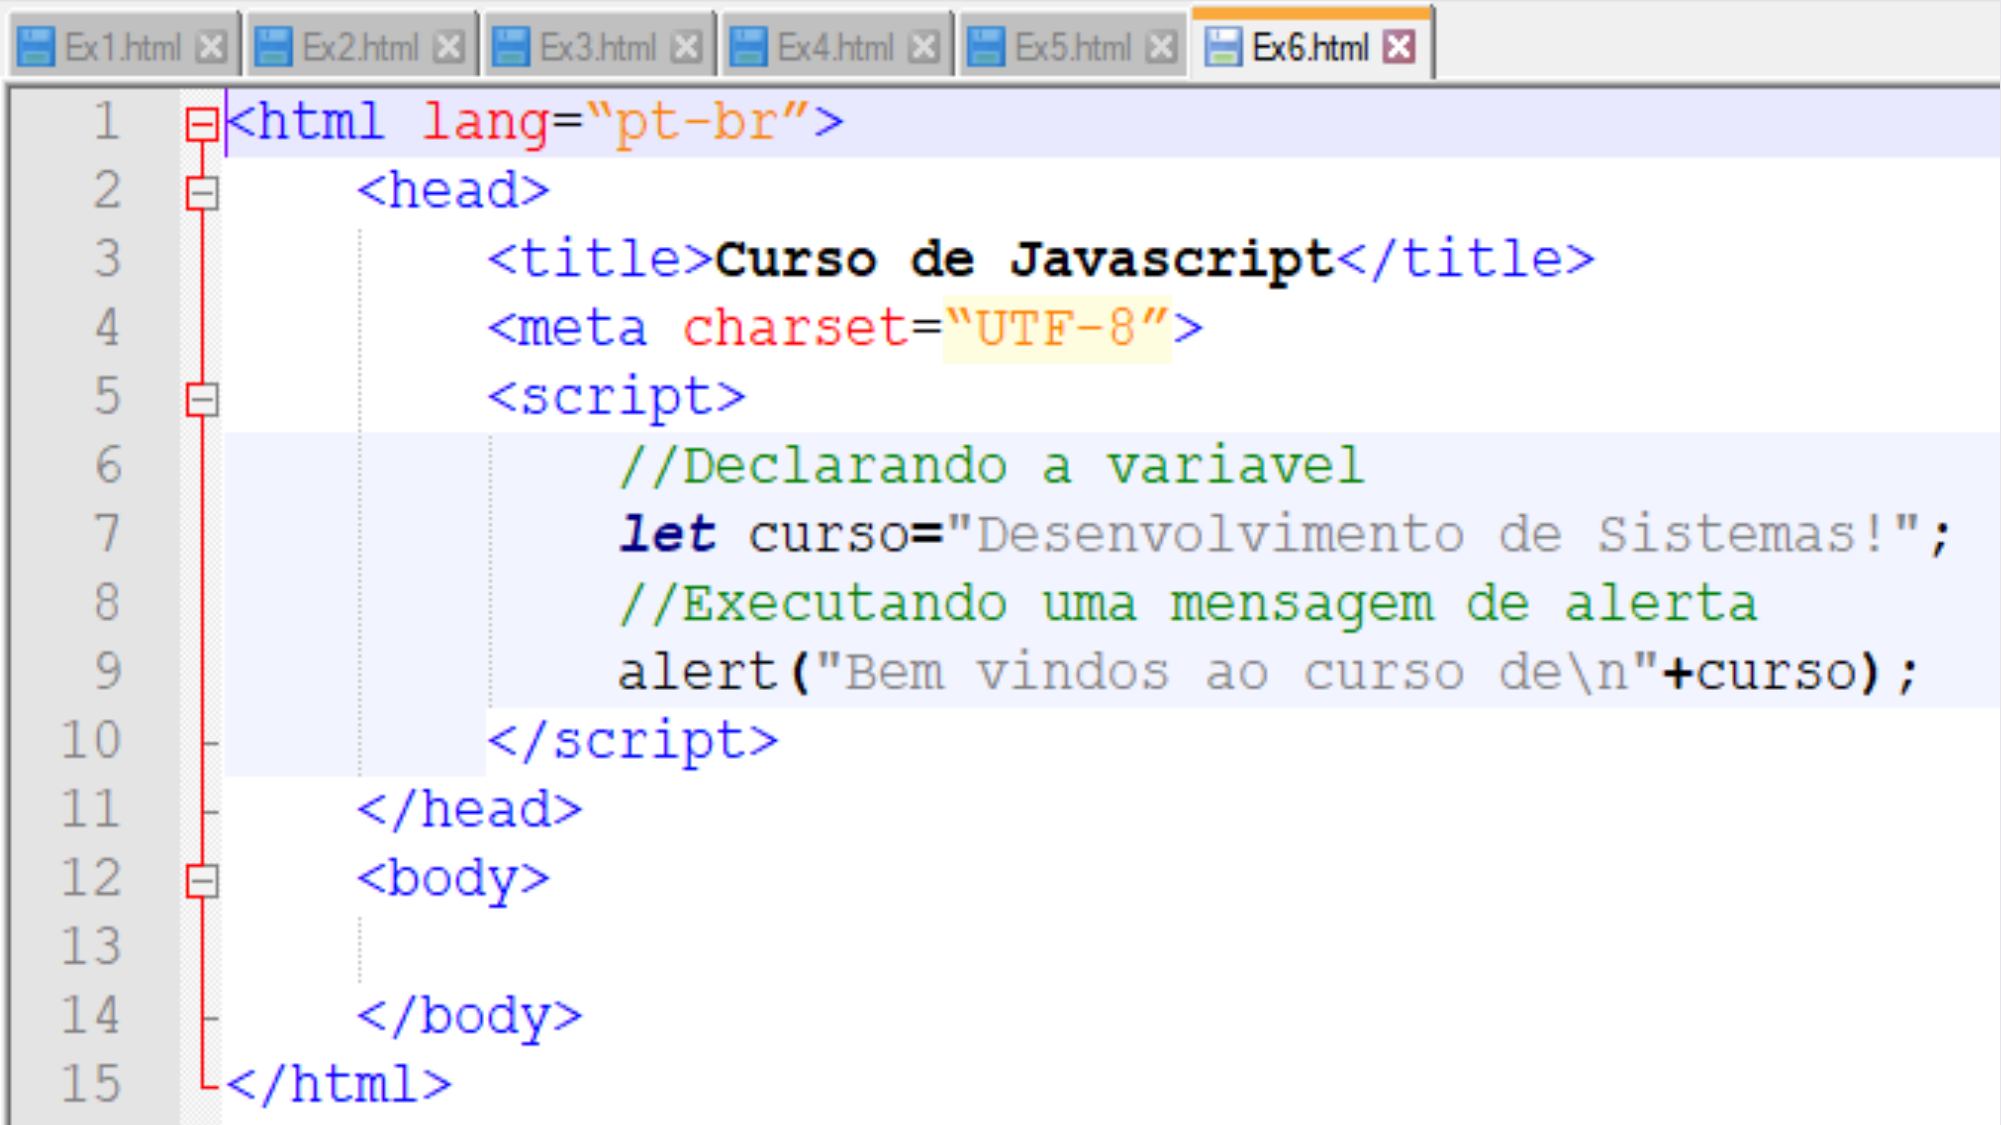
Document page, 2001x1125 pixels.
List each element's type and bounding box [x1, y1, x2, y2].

list [0, 0, 2000, 1125]
